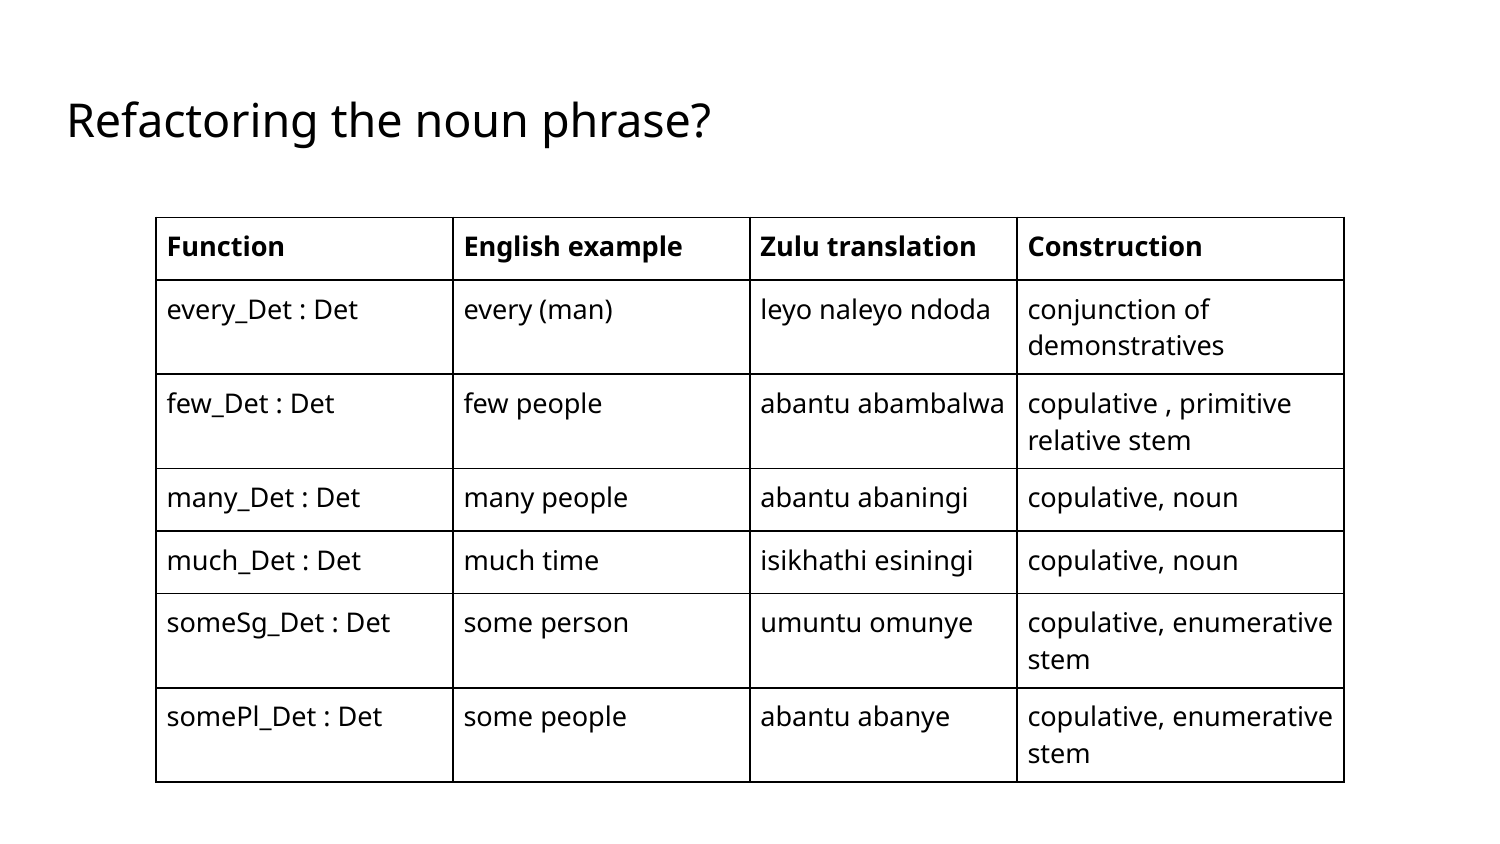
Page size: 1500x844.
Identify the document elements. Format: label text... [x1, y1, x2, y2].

table_cell few_Det : Det [157, 375, 452, 468]
table_cell every_Det : Det [157, 281, 452, 373]
table_cell copulative, enumerative stem [1018, 689, 1343, 781]
table_cell conjunction of demonstratives [1018, 281, 1343, 373]
table_header Construction [1018, 218, 1343, 279]
table_header English example [454, 218, 749, 279]
title Refactoring the noun phrase? [51, 72, 1449, 167]
table_cell many people [454, 469, 749, 530]
table_cell much_Det : Det [157, 532, 452, 593]
table_cell umuntu omunye [751, 594, 1016, 687]
table_cell much time [454, 532, 749, 593]
table_cell some people [454, 689, 749, 781]
table_cell abantu abanye [751, 689, 1016, 781]
table_header Function [157, 218, 452, 279]
table_header Zulu translation [751, 218, 1016, 279]
table_cell abantu abaningi [751, 469, 1016, 530]
table_cell some person [454, 594, 749, 687]
table_cell someSg_Det : Det [157, 594, 452, 687]
table_cell many_Det : Det [157, 469, 452, 530]
table_cell copulative, noun [1018, 532, 1343, 593]
table_cell copulative, noun [1018, 469, 1343, 530]
table_cell abantu abambalwa [751, 375, 1016, 468]
table_cell copulative , primitive relative stem [1018, 375, 1343, 468]
table_cell somePl_Det : Det [157, 689, 452, 781]
table_cell leyo naleyo ndoda [751, 281, 1016, 373]
table_cell isikhathi esiningi [751, 532, 1016, 593]
table_cell few people [454, 375, 749, 468]
table_cell every (man) [454, 281, 749, 373]
table_cell copulative, enumerative stem [1018, 594, 1343, 687]
